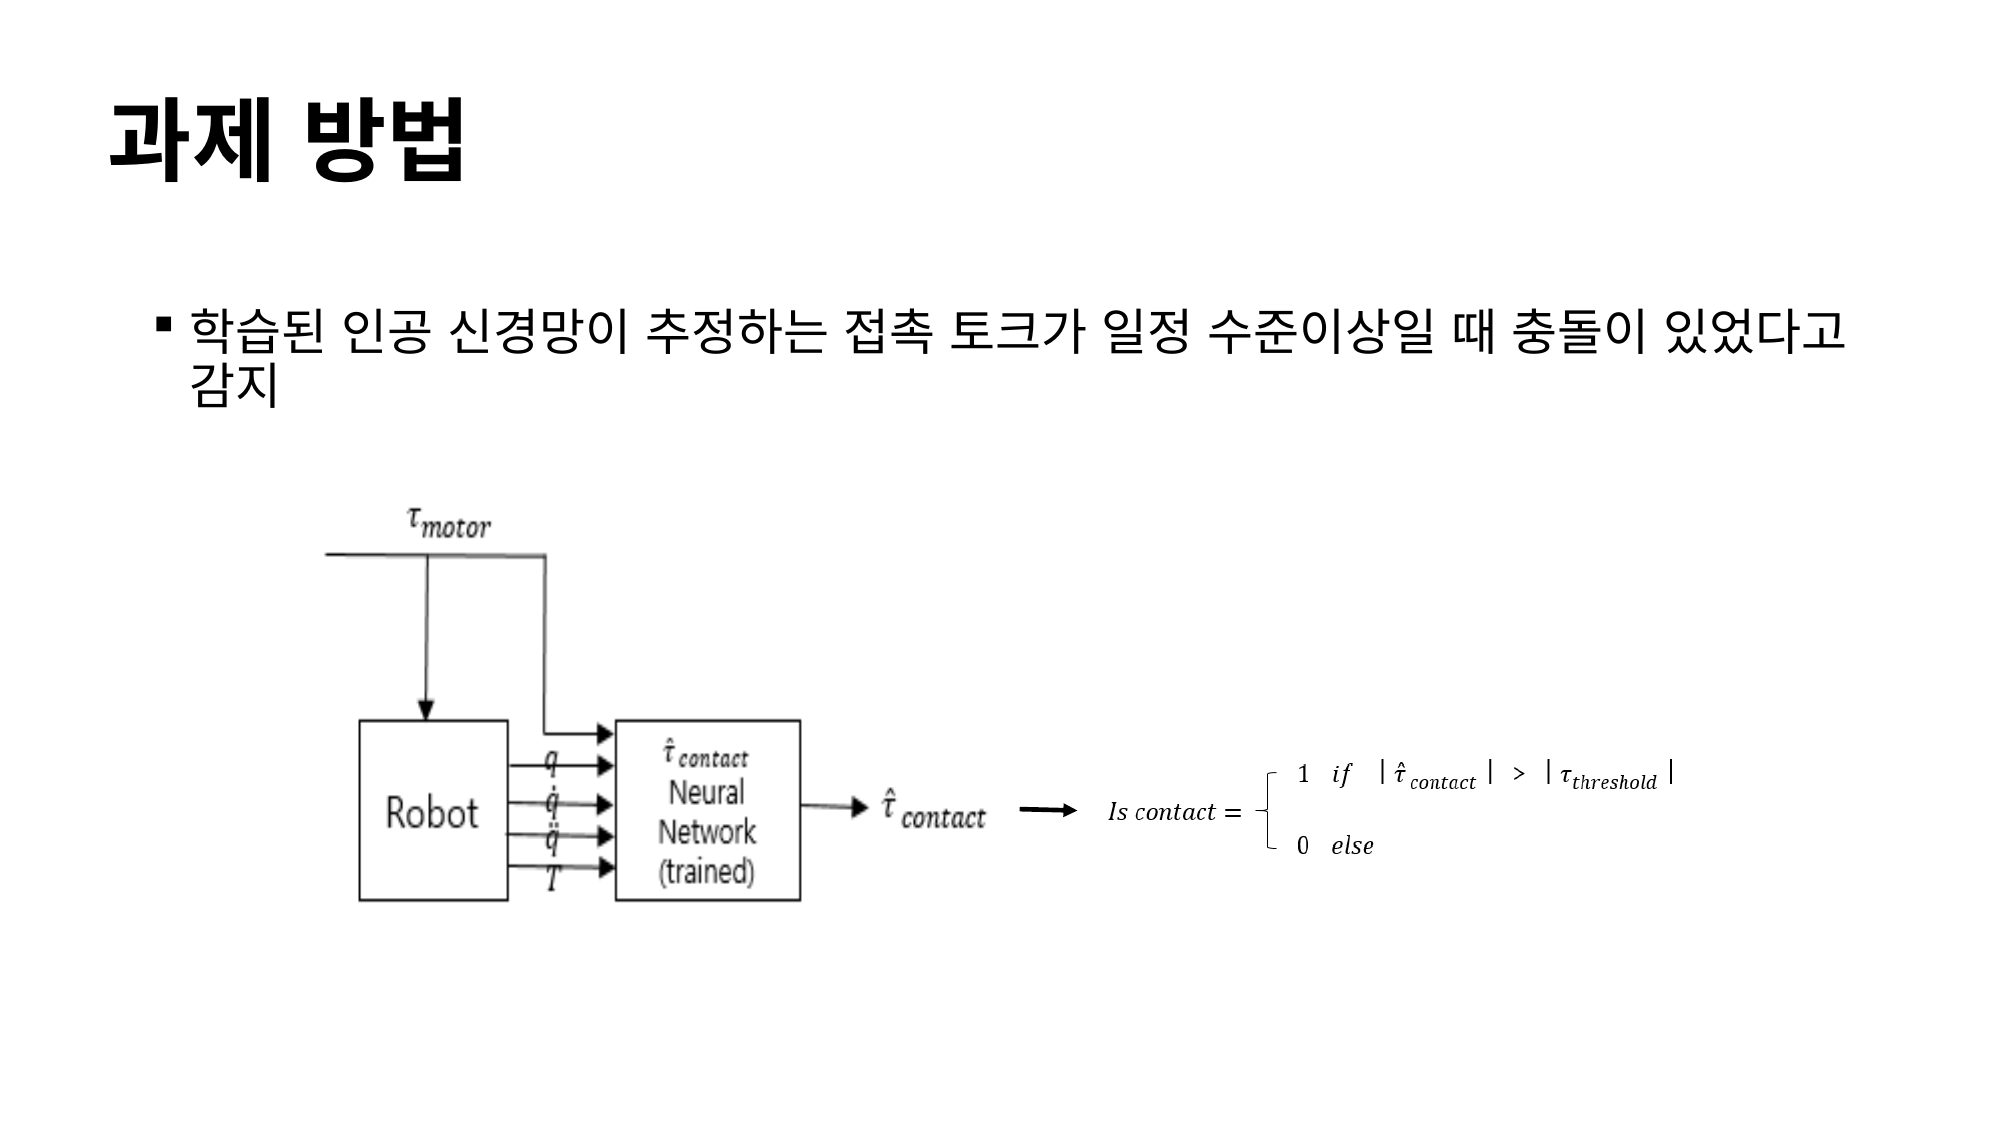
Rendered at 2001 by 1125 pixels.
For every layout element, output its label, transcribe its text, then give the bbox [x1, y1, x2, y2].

picture [1095, 745, 1688, 867]
picture [291, 467, 1006, 934]
text_box 과제 방법 [92, 35, 572, 254]
